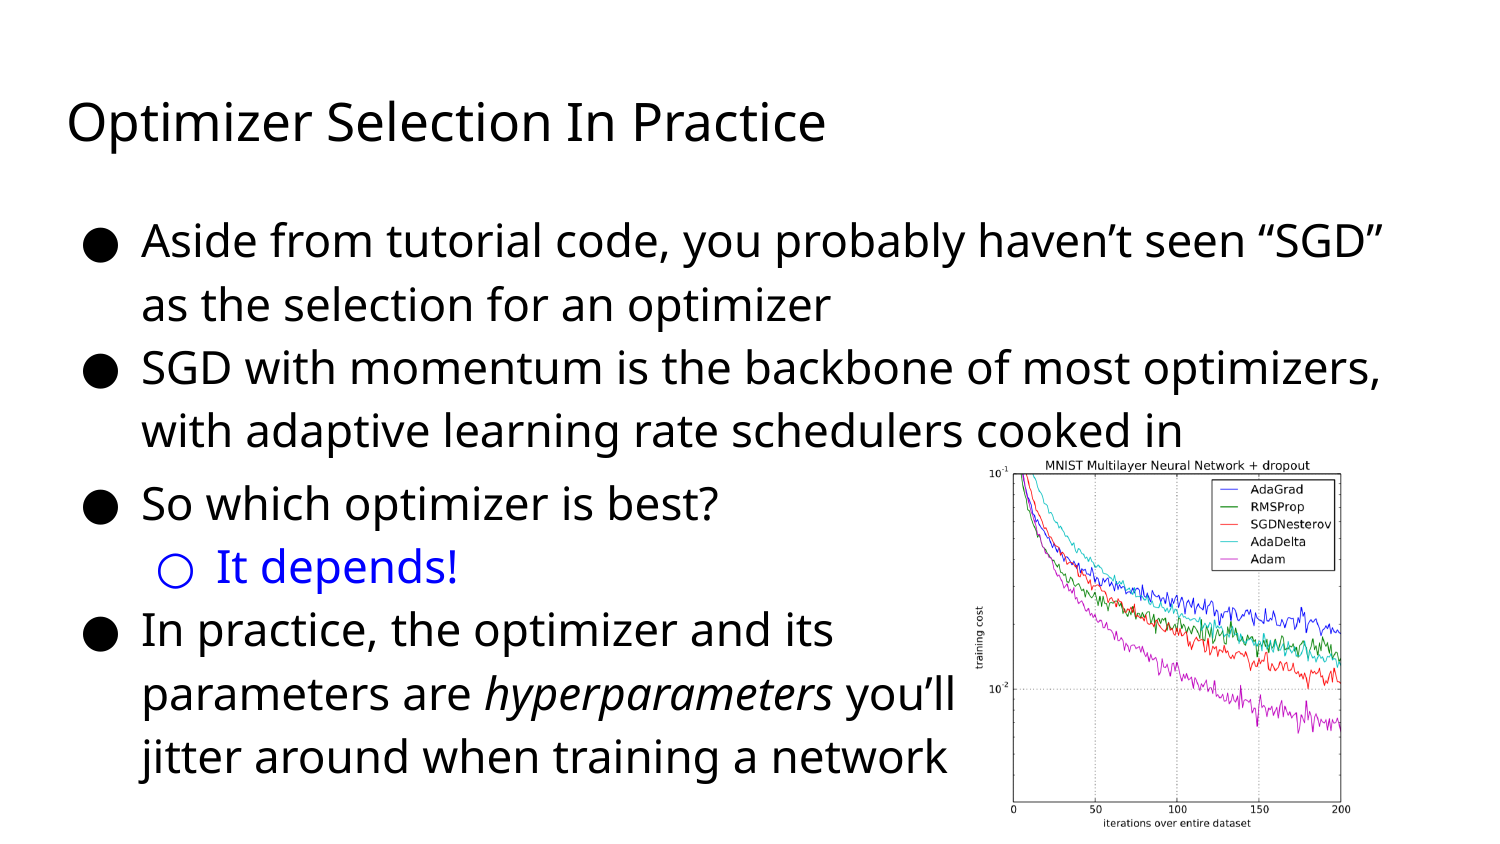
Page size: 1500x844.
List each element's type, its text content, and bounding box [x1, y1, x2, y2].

list Aside from tutorial code, you probably haven’t seen “SGD” as the selection for an optimizer SGD with momentum is the backbone of most optimizers, with adaptive learning rate schedulers cooked in [51, 189, 1449, 473]
title Optimizer Selection In Practice [51, 72, 1449, 167]
list So which optimizer is best? It depends! In practice, the optimizer and its parameters are hyperparameters you’ll jitter around when training a network [51, 451, 970, 827]
picture [969, 452, 1356, 829]
